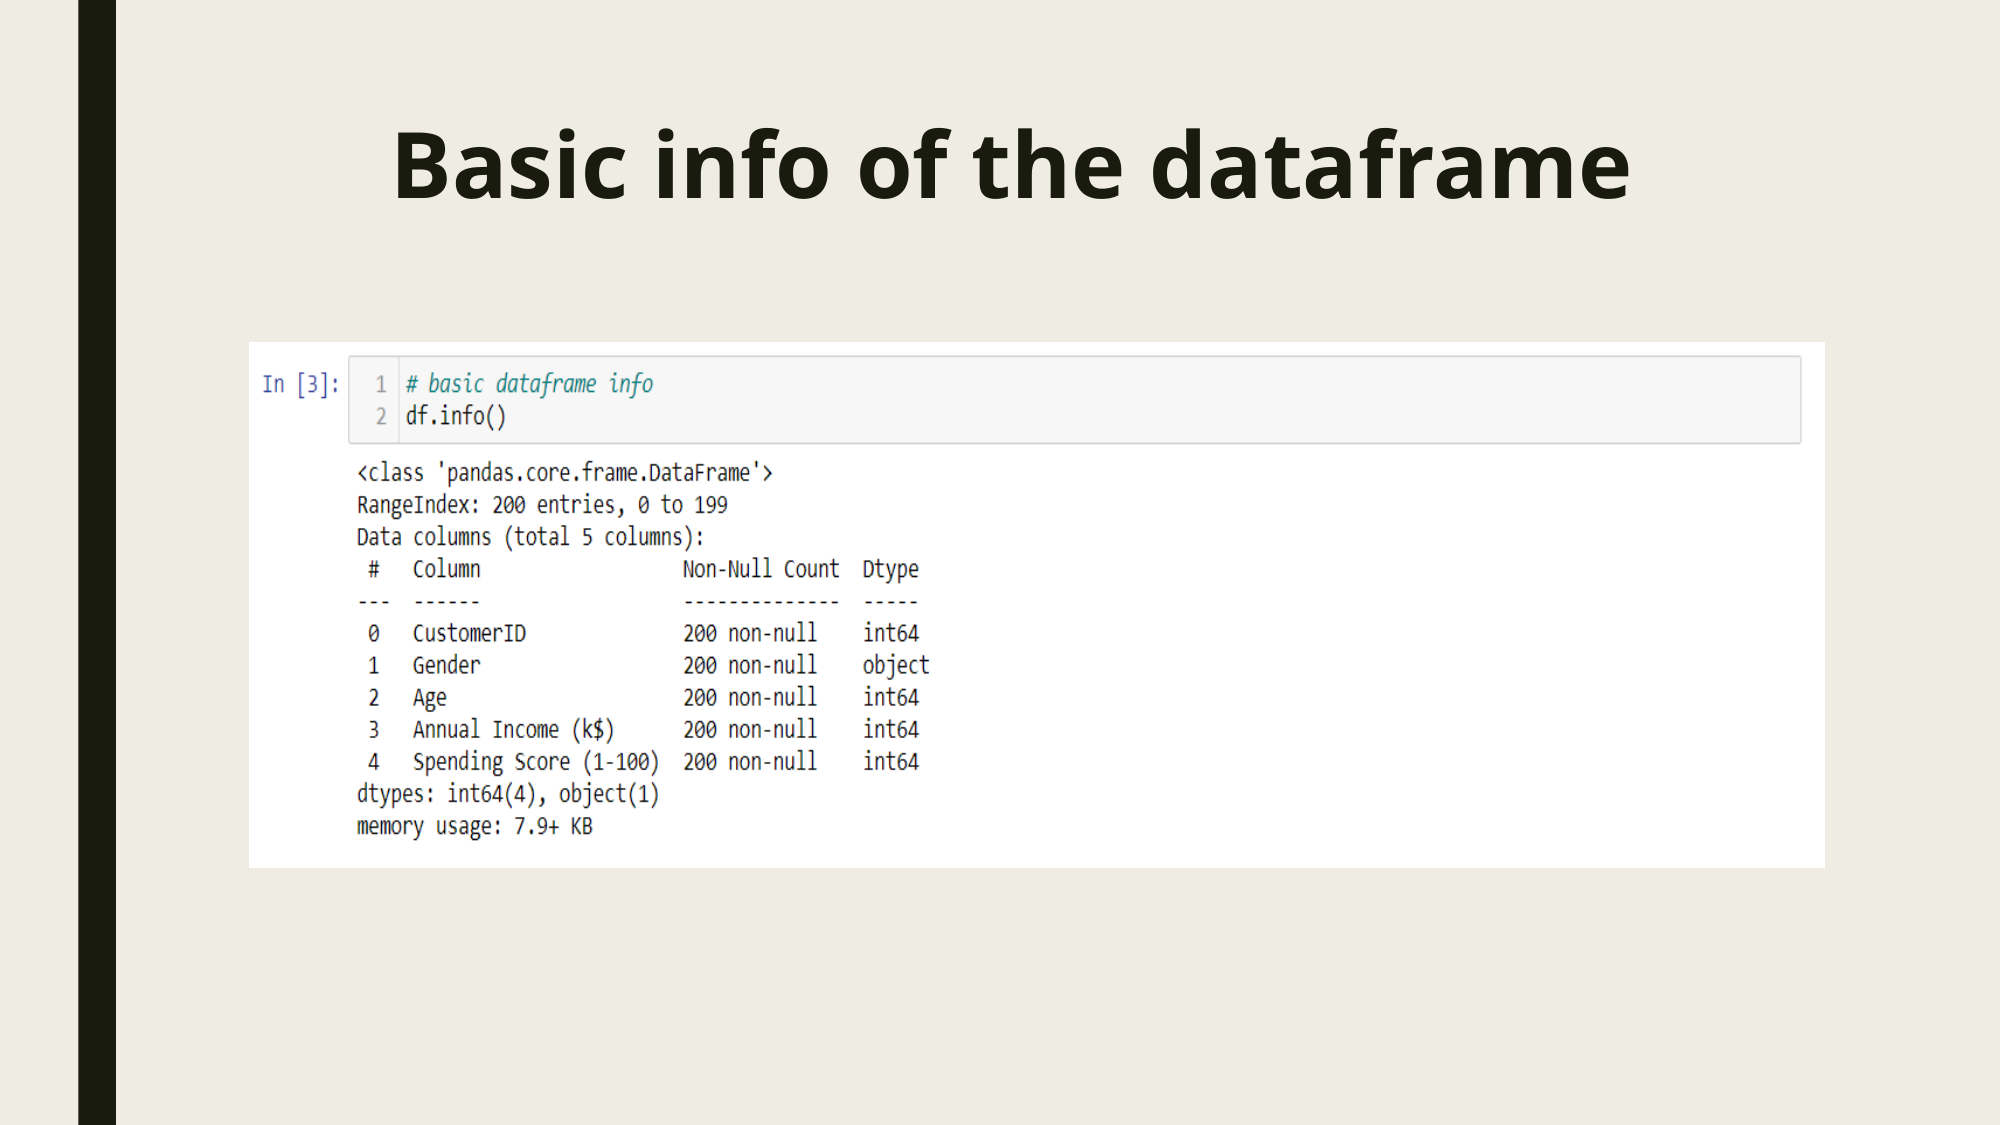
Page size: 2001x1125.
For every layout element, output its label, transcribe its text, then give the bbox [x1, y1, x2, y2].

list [249, 342, 1825, 868]
title Basic info of the dataframe [225, 112, 1800, 357]
